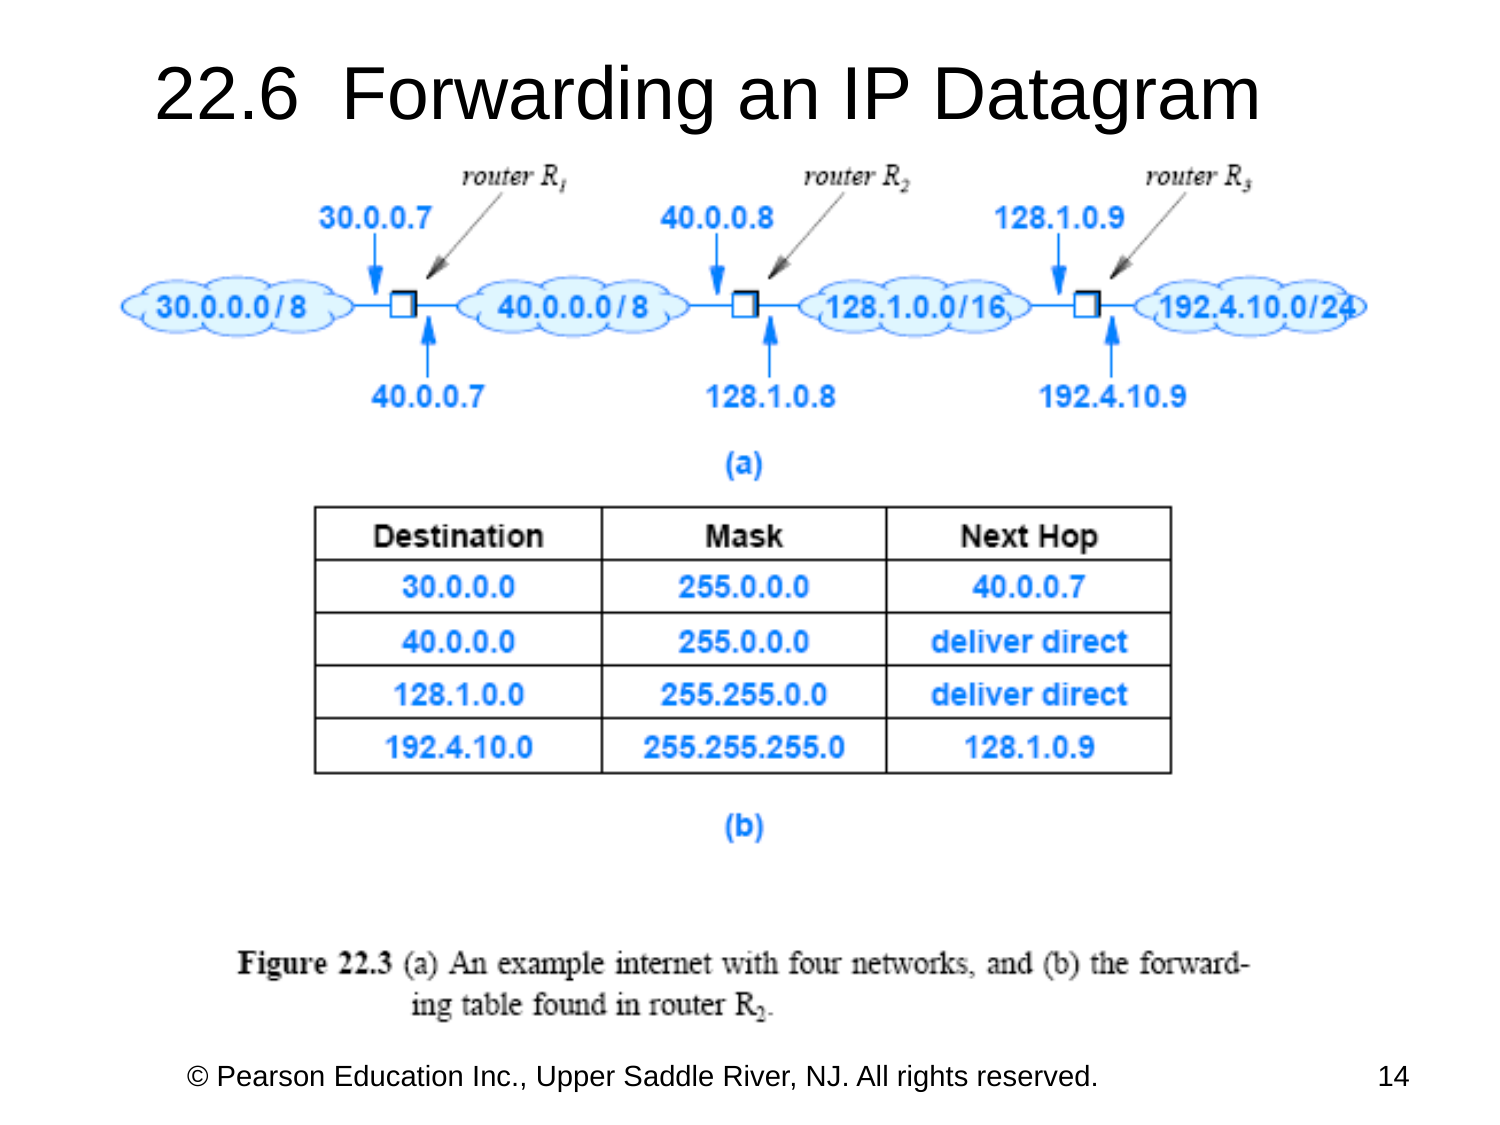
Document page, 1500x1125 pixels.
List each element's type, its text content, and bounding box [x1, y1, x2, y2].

text_box 22.6 Forwarding an IP Datagram [37, 37, 1463, 175]
footer © Pearson Education Inc., Upper Saddle River, NJ. All rights reserved. [87, 1049, 1201, 1103]
picture [99, 149, 1393, 1035]
slide_number 14 [1224, 1049, 1426, 1103]
